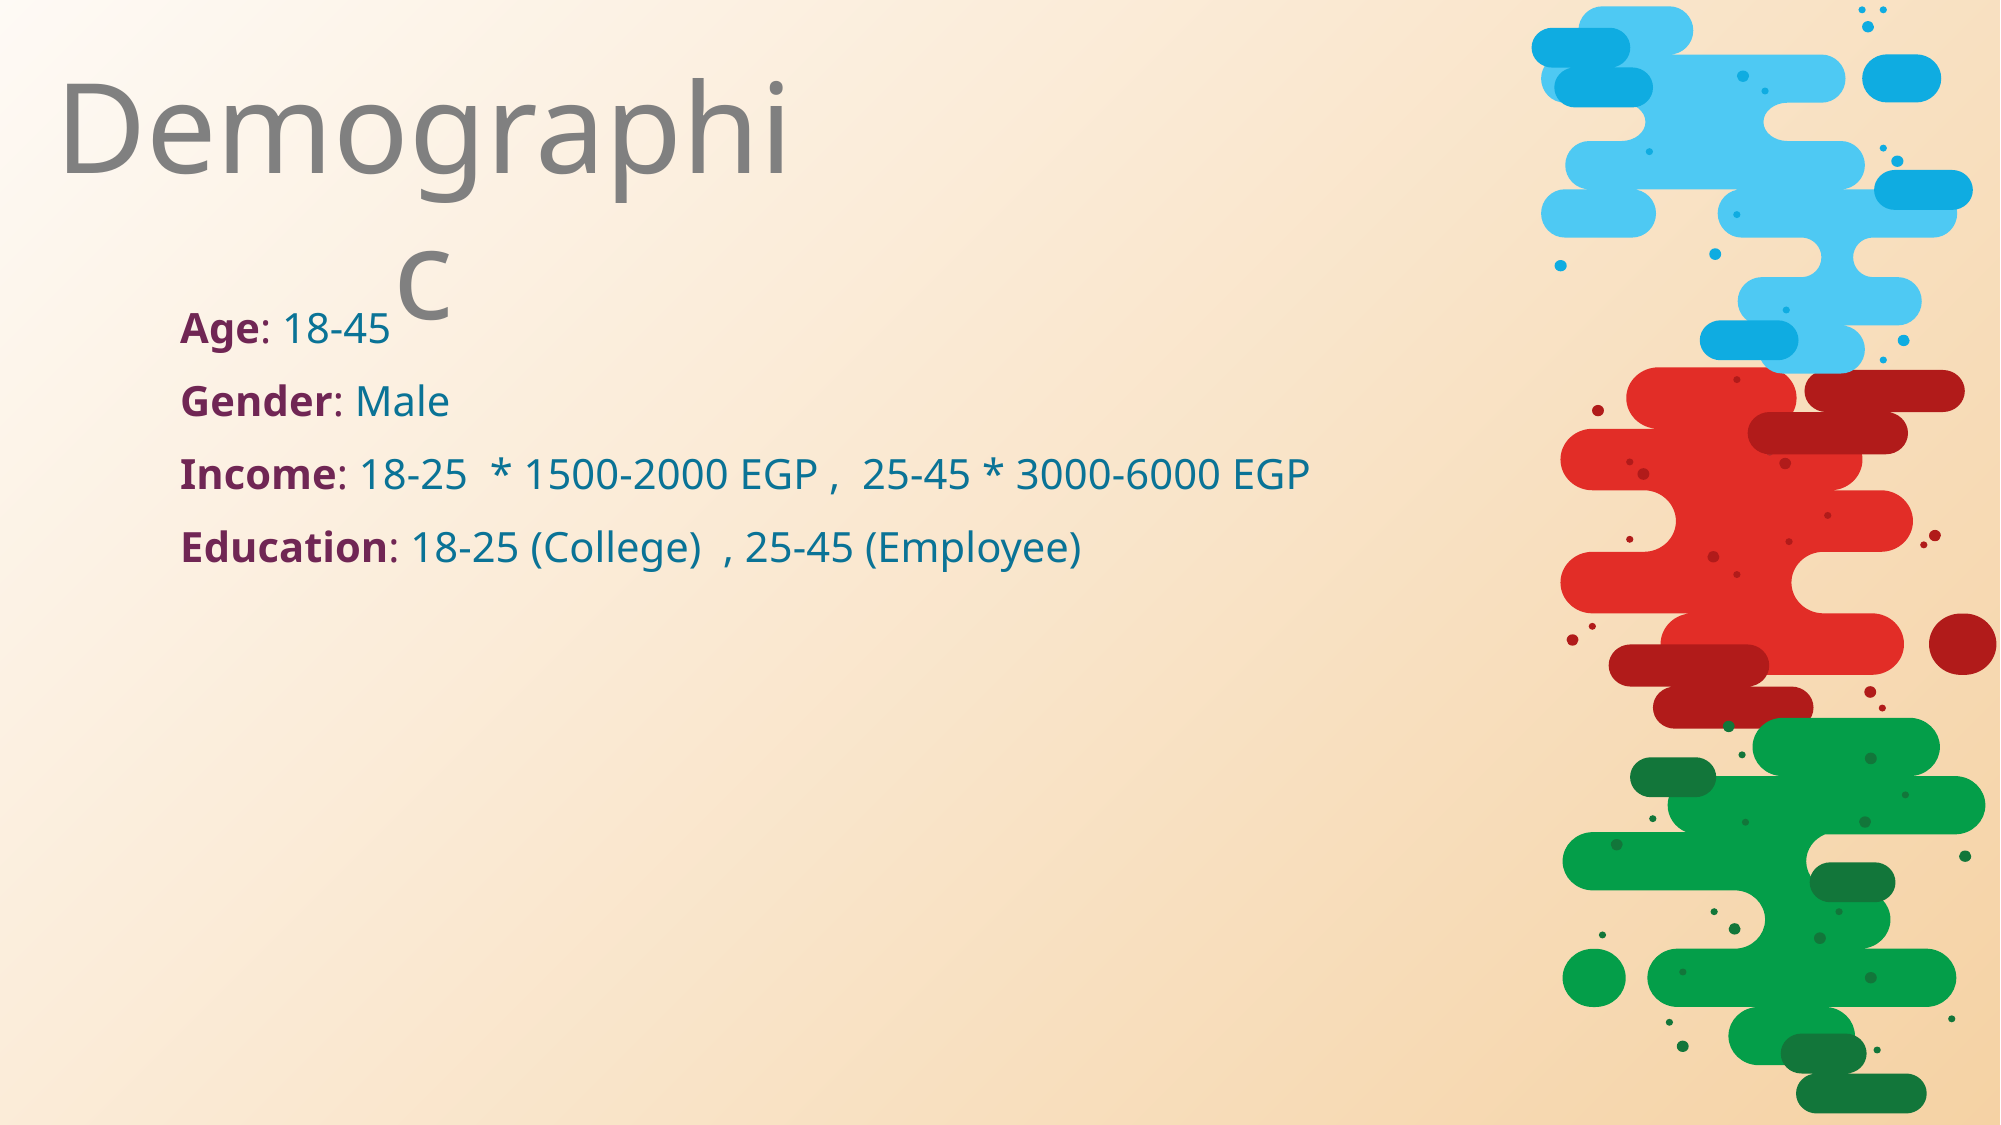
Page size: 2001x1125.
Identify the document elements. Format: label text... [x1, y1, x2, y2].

text_box Demographic [27, 45, 821, 353]
text_box Age: 18-45 Gender: Male Income: 18-25 * 1500-2000 EGP , 25-45 * 3000-6000 EGP Education: 18-25 (College) , 25-45 (Employee) [90, 271, 1347, 651]
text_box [1531, 6, 1997, 1114]
